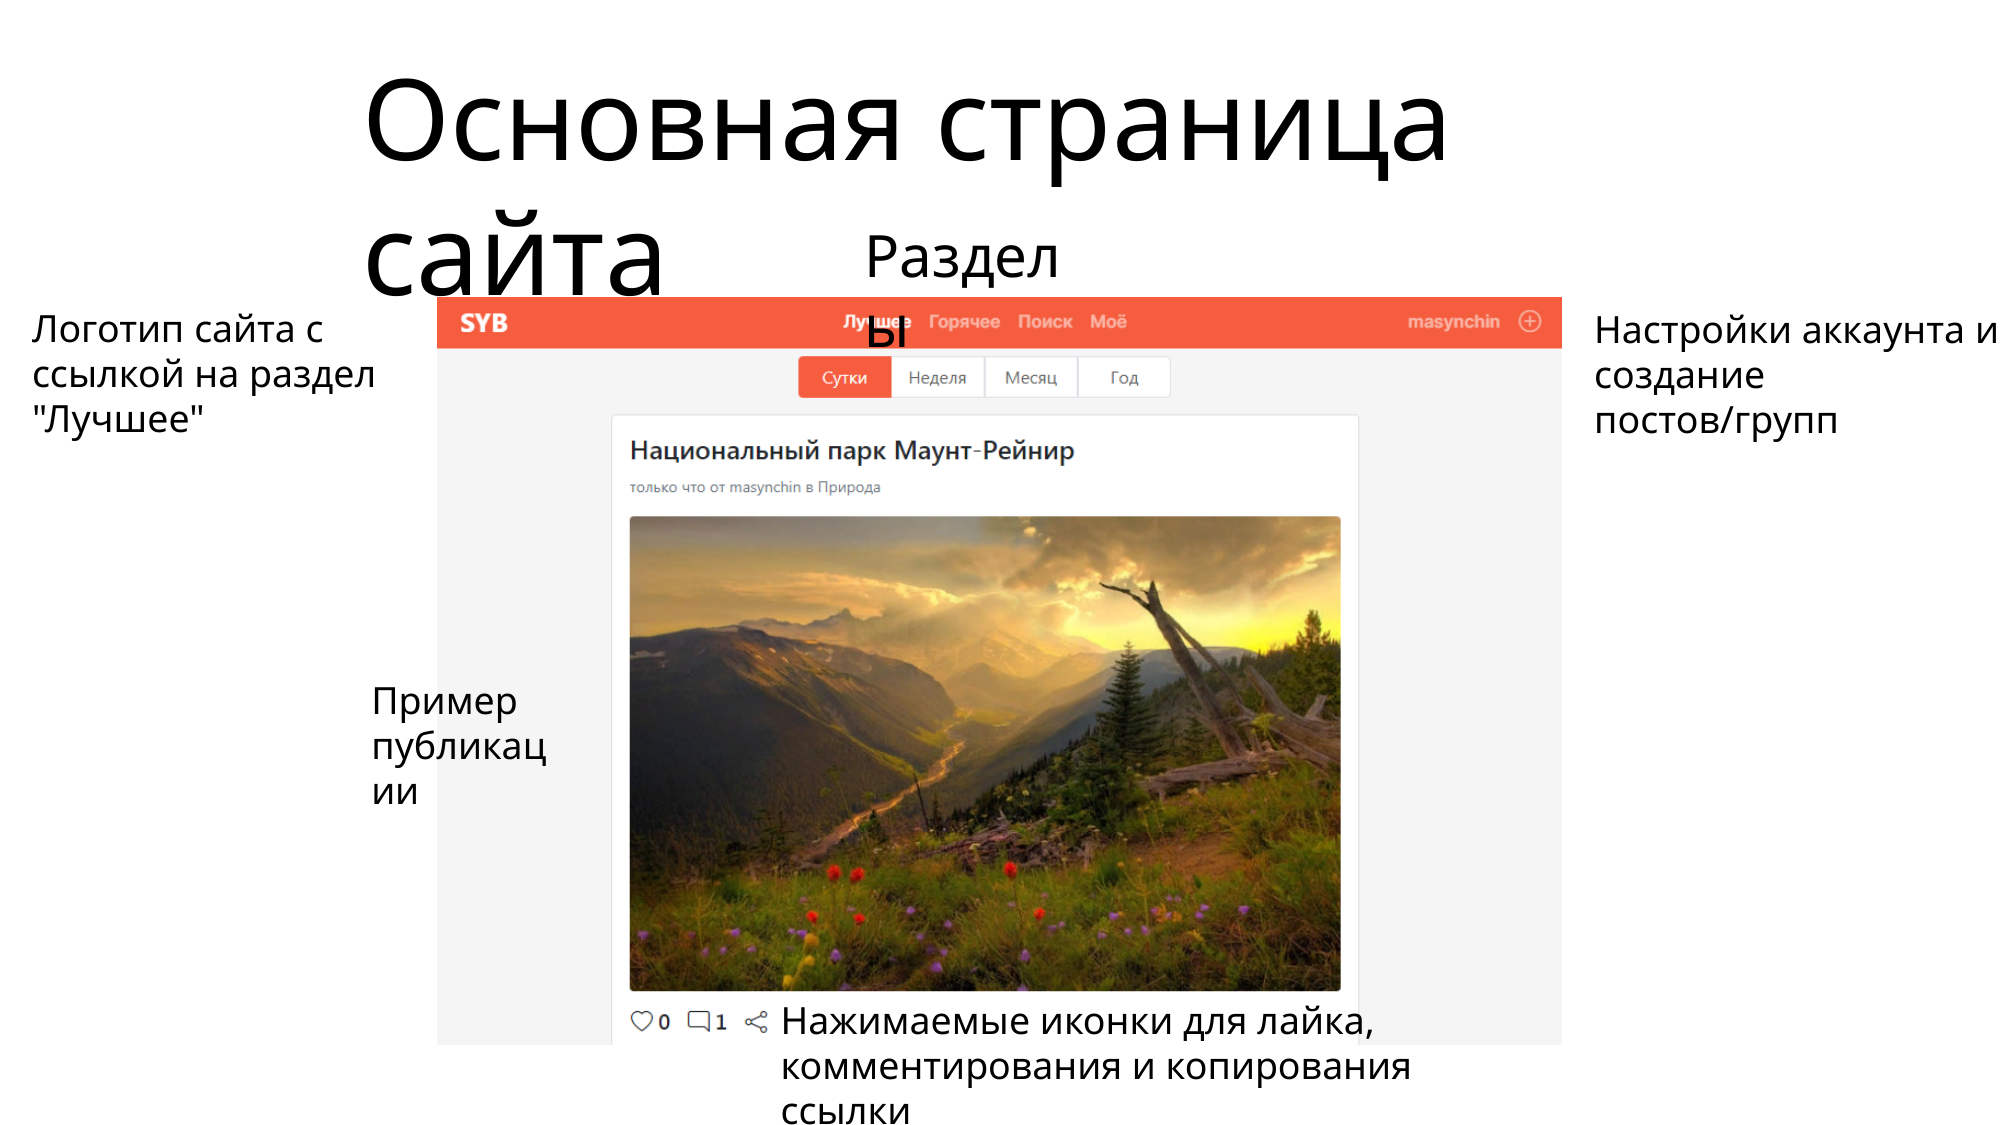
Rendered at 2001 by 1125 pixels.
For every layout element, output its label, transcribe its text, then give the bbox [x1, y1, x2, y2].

picture [437, 297, 1562, 1045]
text_box Настройки аккаунта и создание постов/групп [1579, 298, 2000, 449]
text_box Пример публикации [356, 669, 437, 820]
text_box Основная страница сайта [347, 40, 1651, 326]
text_box Нажимаемые иконки для лайка, комментирования и копирования ссылки [765, 1045, 1460, 1125]
text_box Логотип сайта с ссылкой на раздел "Лучшее" [17, 297, 437, 448]
